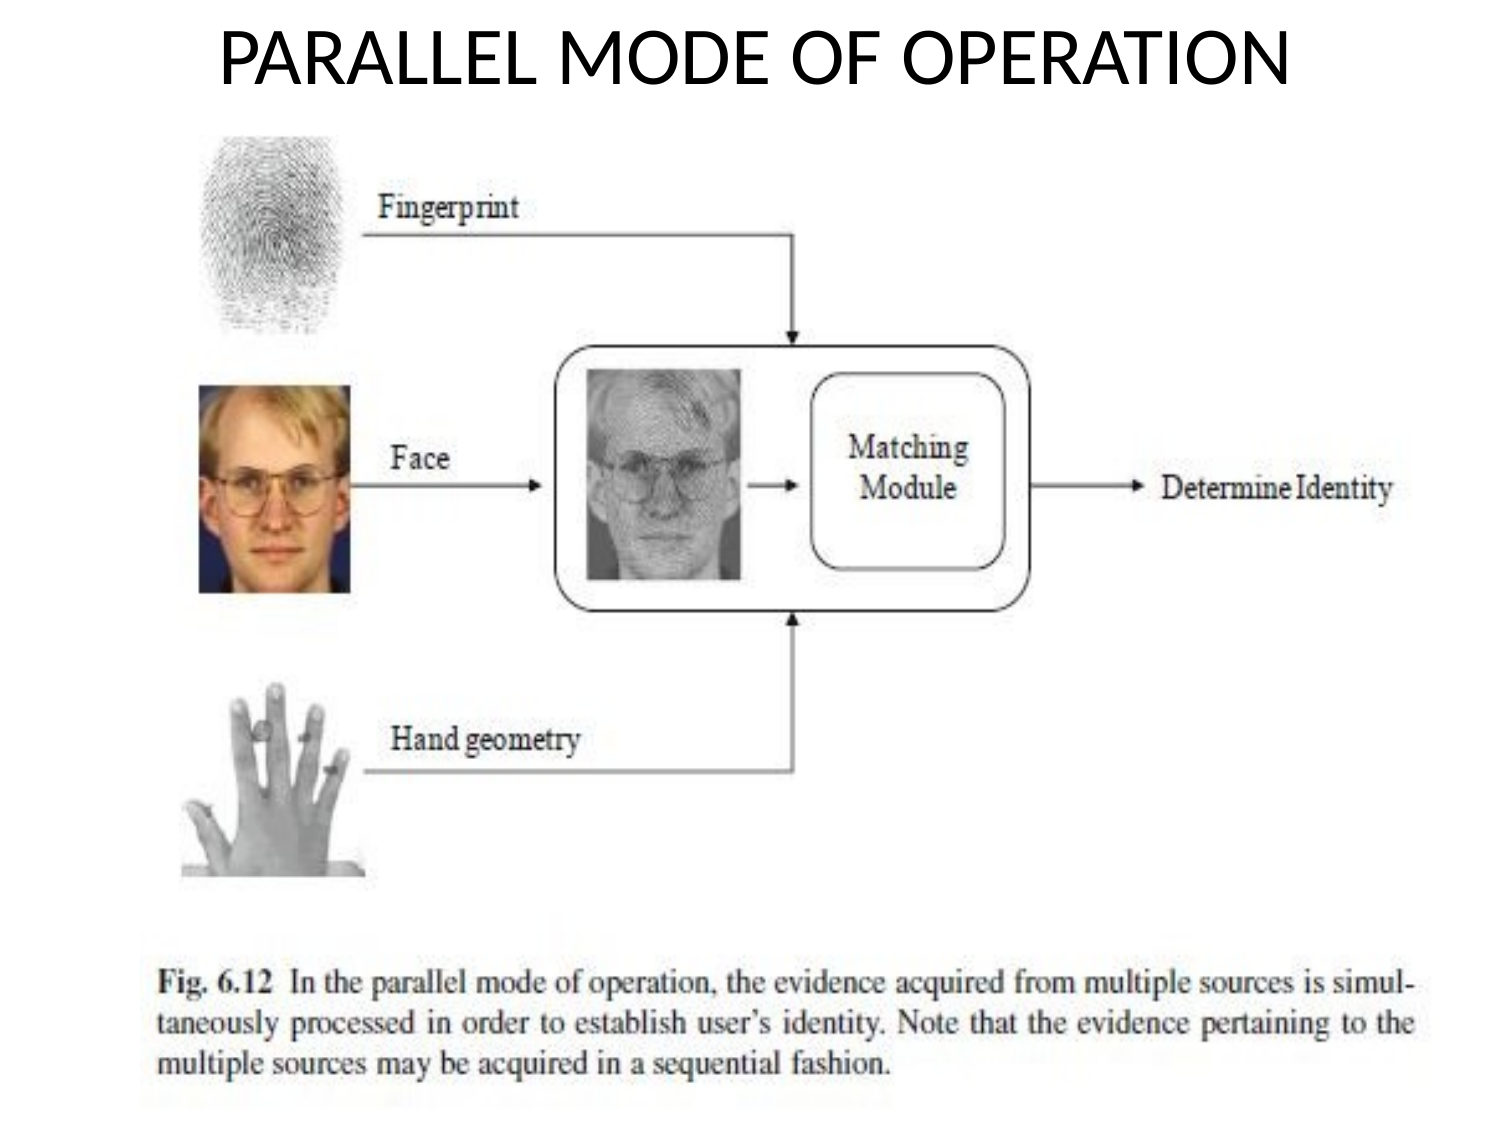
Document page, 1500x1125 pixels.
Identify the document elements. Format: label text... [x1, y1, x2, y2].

title PARALLEL MODE OF OPERATION [216, 0, 1310, 133]
picture [139, 134, 1439, 1110]
